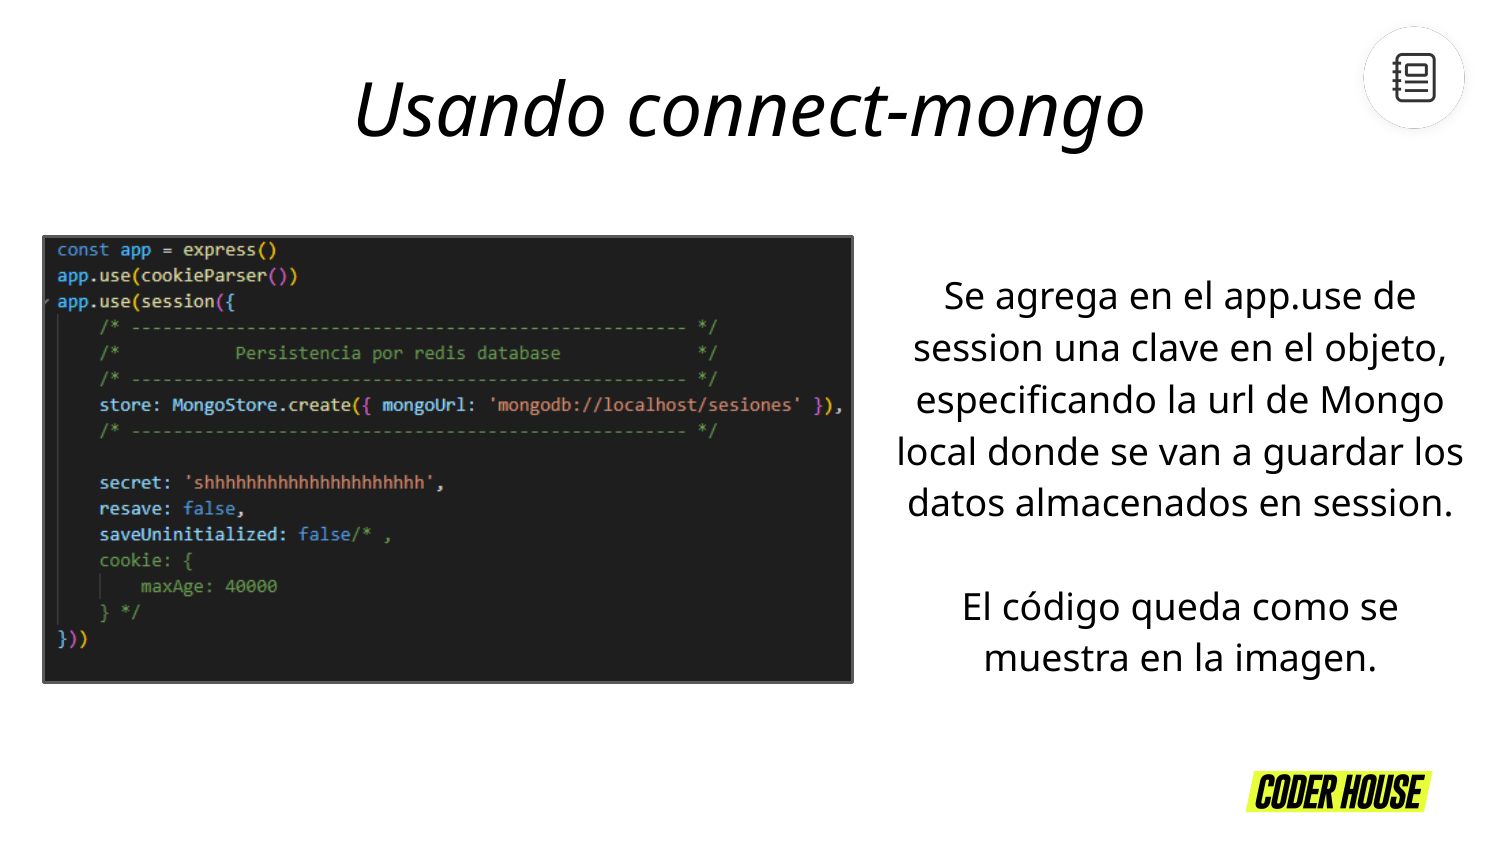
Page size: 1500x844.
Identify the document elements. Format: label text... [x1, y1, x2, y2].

picture [1351, 14, 1477, 141]
text_box Se agrega en el app.use de session una clave en el objeto, especificando la url de Mongo local donde se van a guardar los datos almacenados en session. El código queda como se muestra en la imagen. [877, 250, 1484, 667]
text_box Usando connect-mongo [269, 46, 1231, 185]
picture [44, 237, 852, 681]
picture [1241, 764, 1437, 819]
